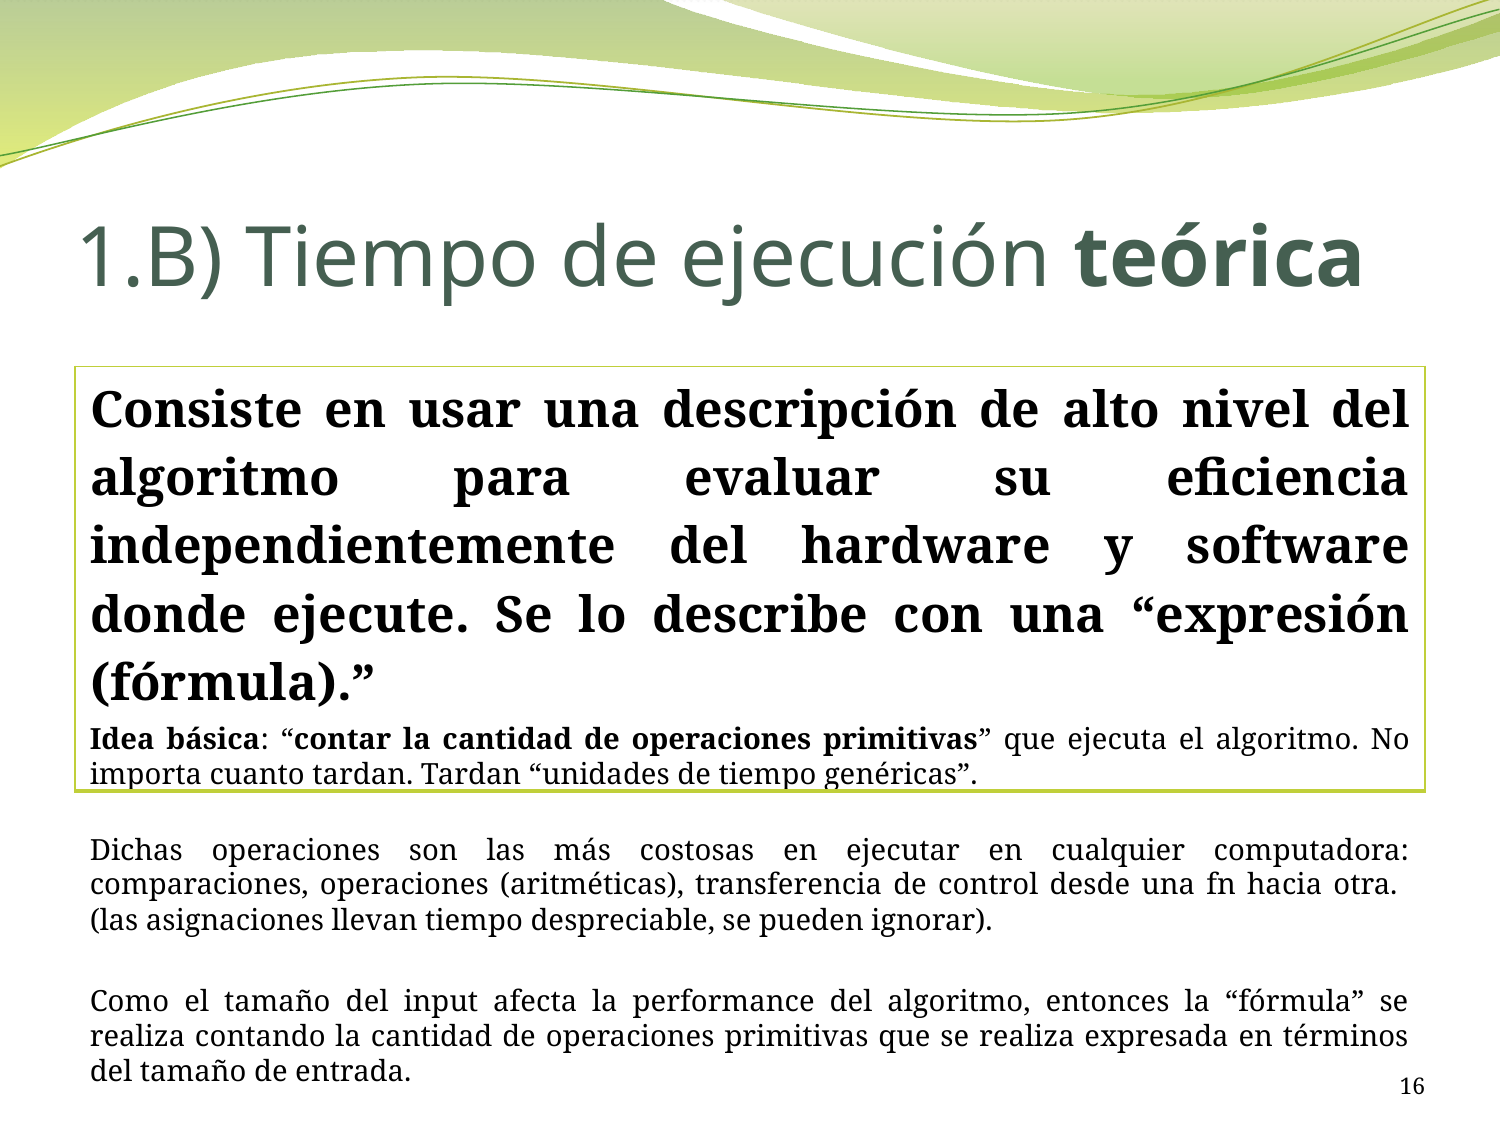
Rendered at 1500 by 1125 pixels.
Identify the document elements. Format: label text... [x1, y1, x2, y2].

slide_number 16 [1299, 1093, 1425, 1103]
list Idea básica: “contar la cantidad de operaciones primitivas” que ejecuta el algoritmo. No importa cuanto tardan. Tardan “unidades de tiempo genéricas”. Dichas operaciones son las más costosas en ejecutar en cualquier computadora: comparaciones, operaciones (aritméticas), transferencia de control desde una fn hacia otra. (las asignaciones llevan tiempo despreciable, se pueden ignorar). Como el tamaño del input afecta la performance del algoritmo, entonces la “fórmula” se realiza contando la cantidad de operaciones primitivas que se realiza expresada en términos del tamaño de entrada. [75, 793, 1425, 1093]
title 1.B) Tiempo de ejecución teórica [75, 115, 1425, 303]
table_header Consiste en usar una descripción de alto nivel del algoritmo para evaluar su eficiencia independientemente del hardware y software donde ejecute. Se lo describe con una “expresión (fórmula).” [76, 367, 1424, 789]
